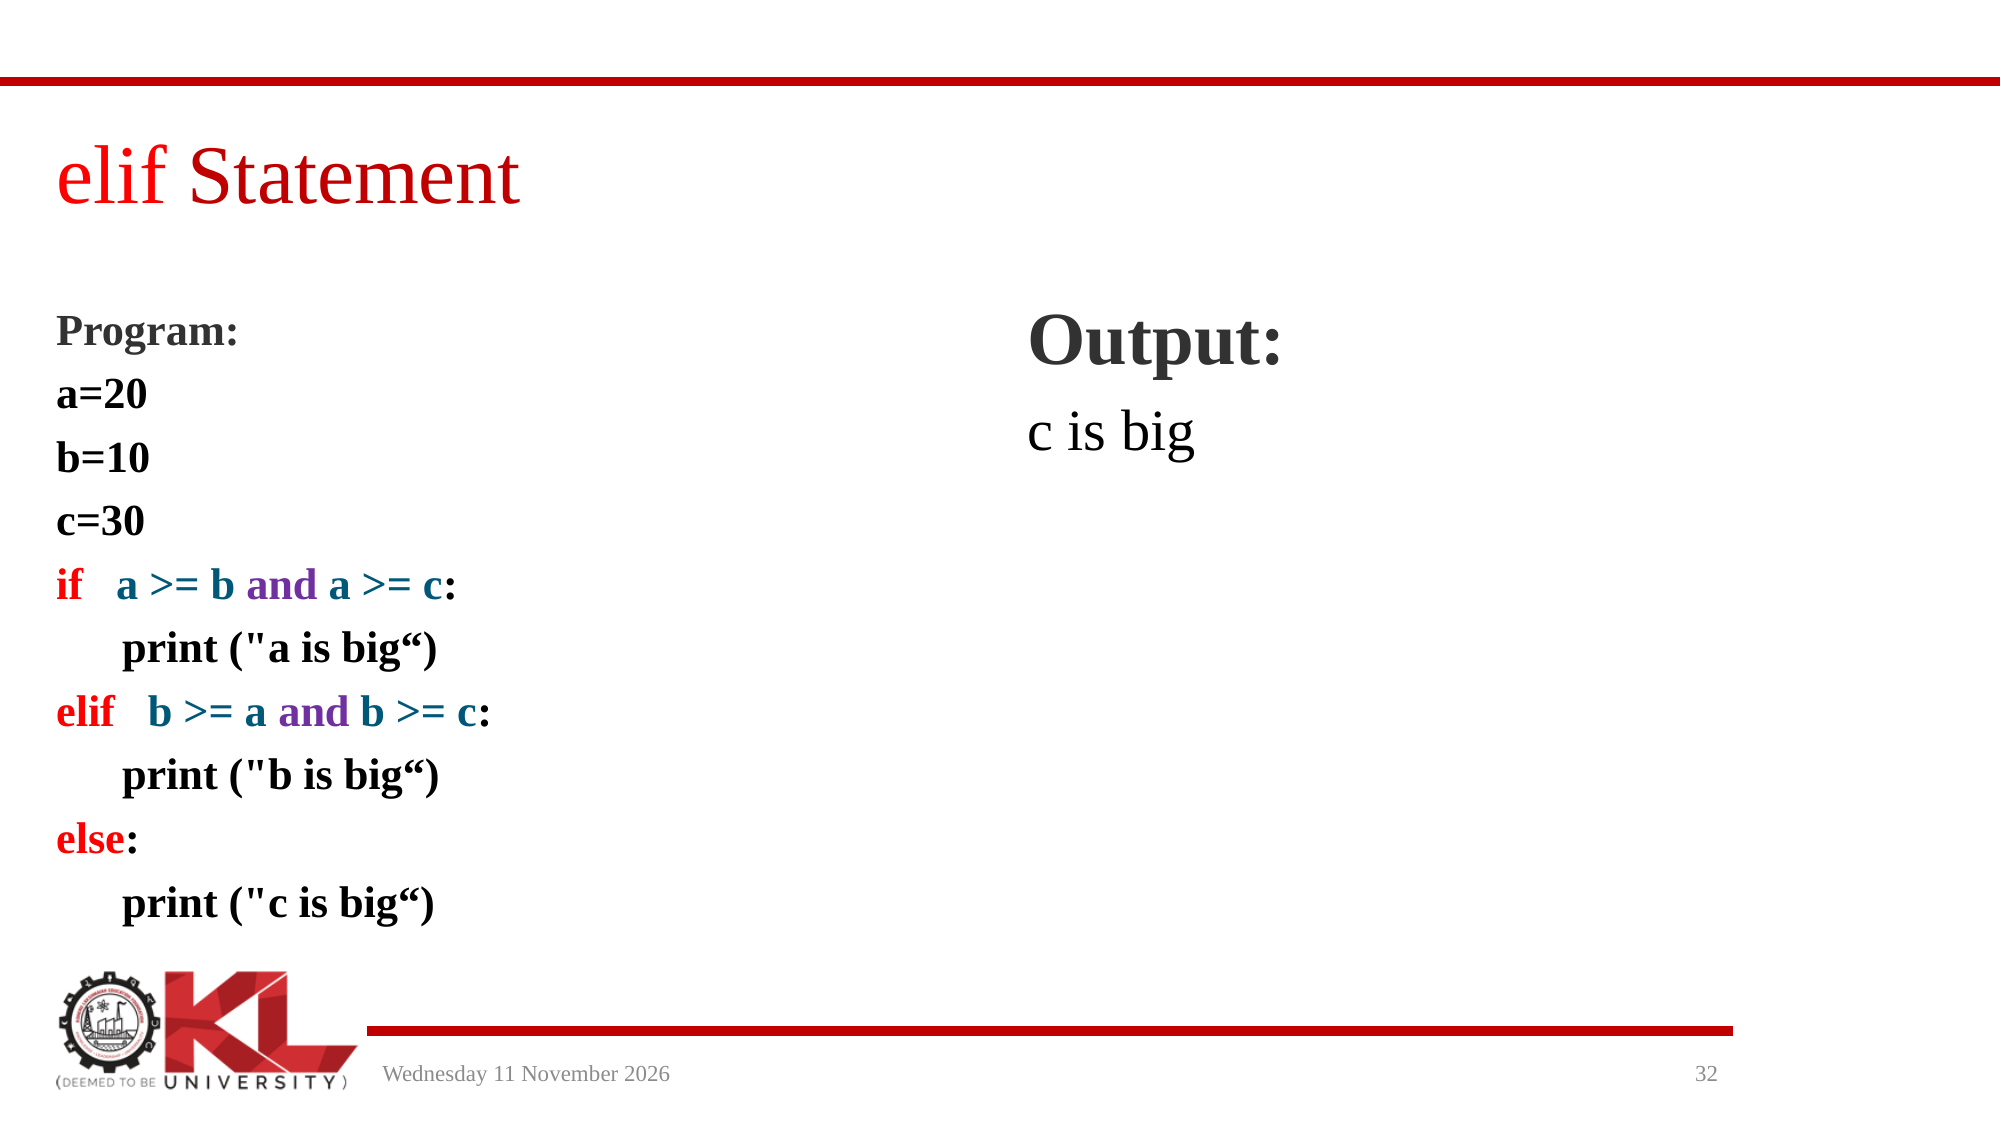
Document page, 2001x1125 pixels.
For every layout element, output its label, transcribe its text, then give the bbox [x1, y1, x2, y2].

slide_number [367, 1042, 706, 1103]
picture [40, 962, 368, 1103]
slide_number 32 [1615, 1042, 1734, 1103]
list Output: c is big [1012, 299, 1959, 935]
title elif Statement [40, 81, 1963, 273]
list Program: a=20 b=10 c=30 if a >= b and a >= c: print ("a is big“) elif b >= a and b >= c: print ("b is big“) else: print ("c is big“) [40, 299, 988, 935]
